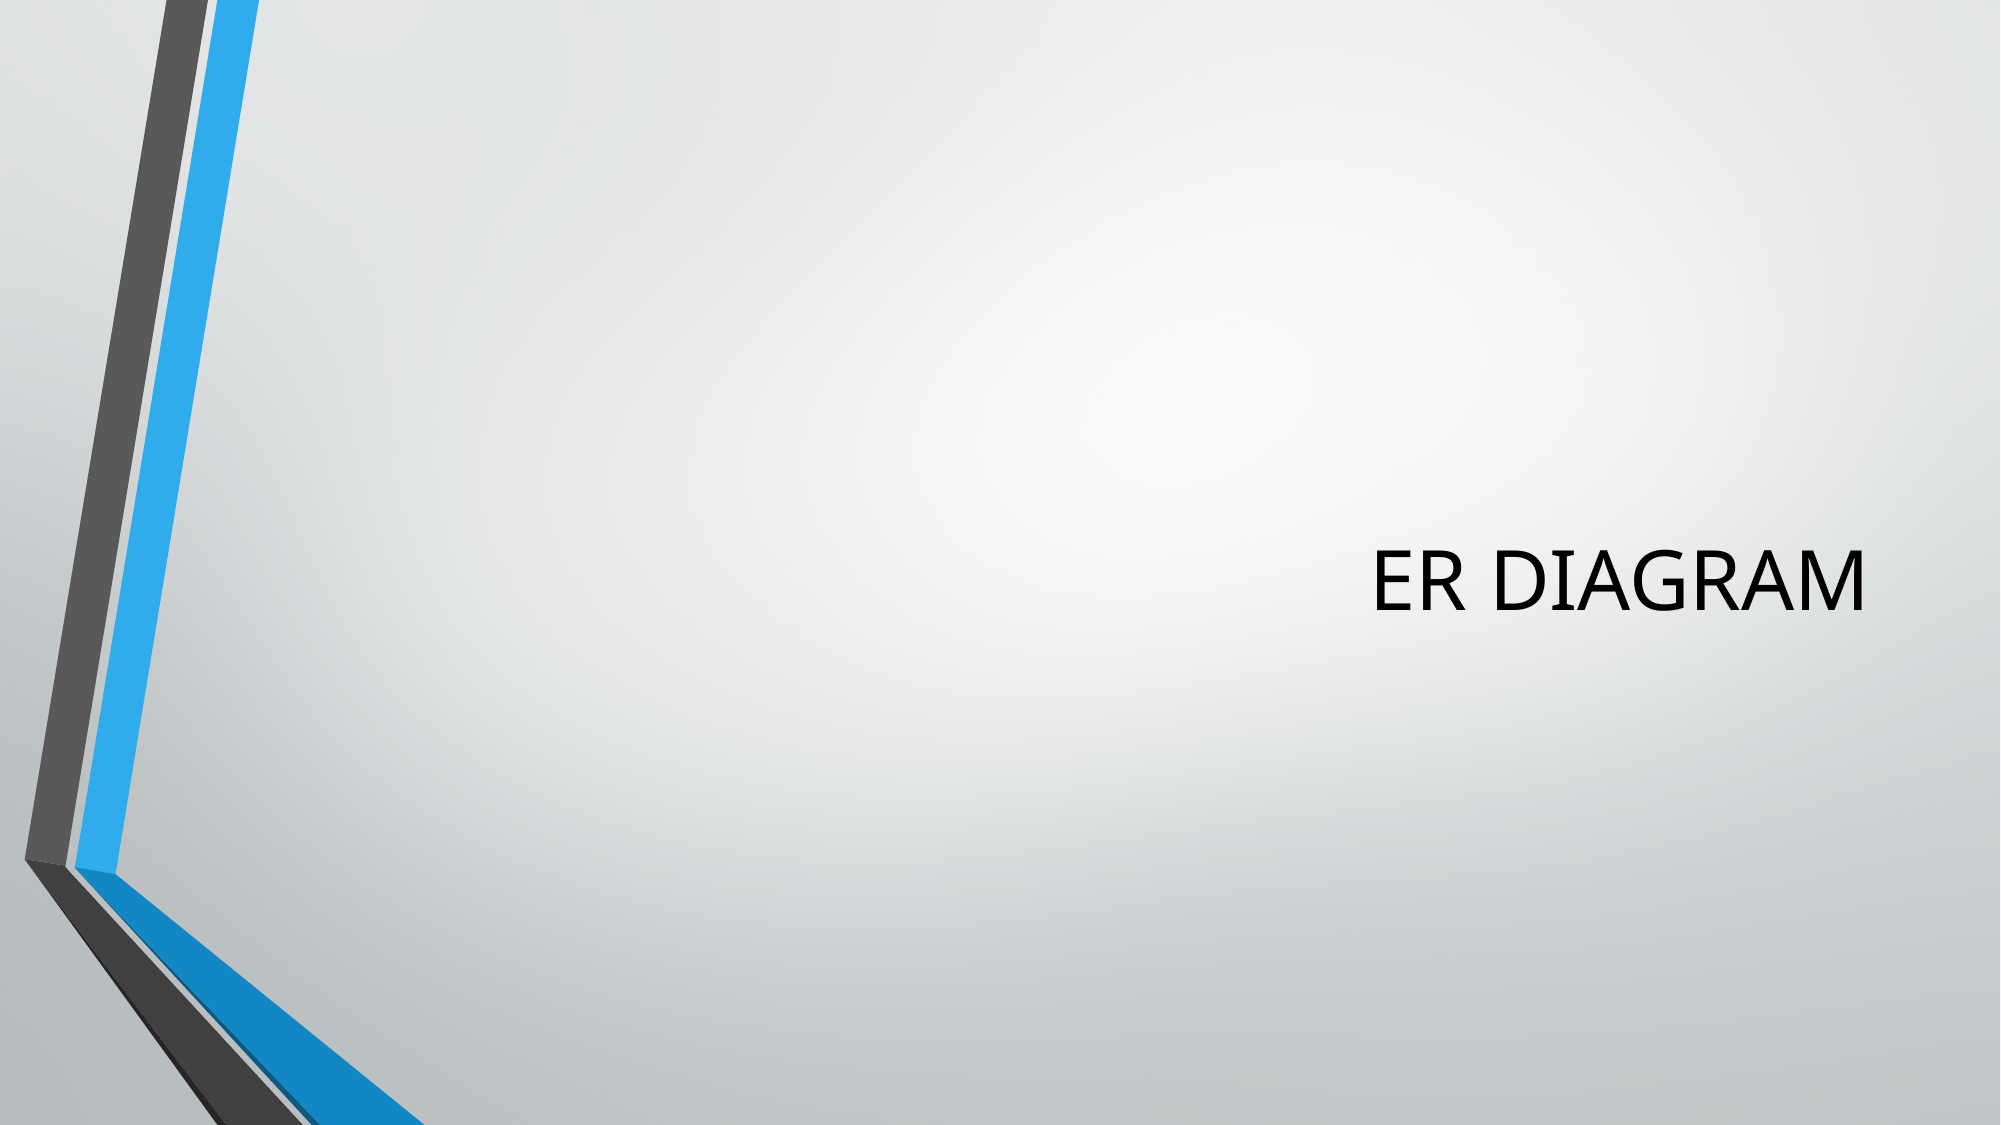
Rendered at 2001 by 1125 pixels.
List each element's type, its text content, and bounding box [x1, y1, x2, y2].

title ER DIAGRAM [420, 288, 1886, 636]
